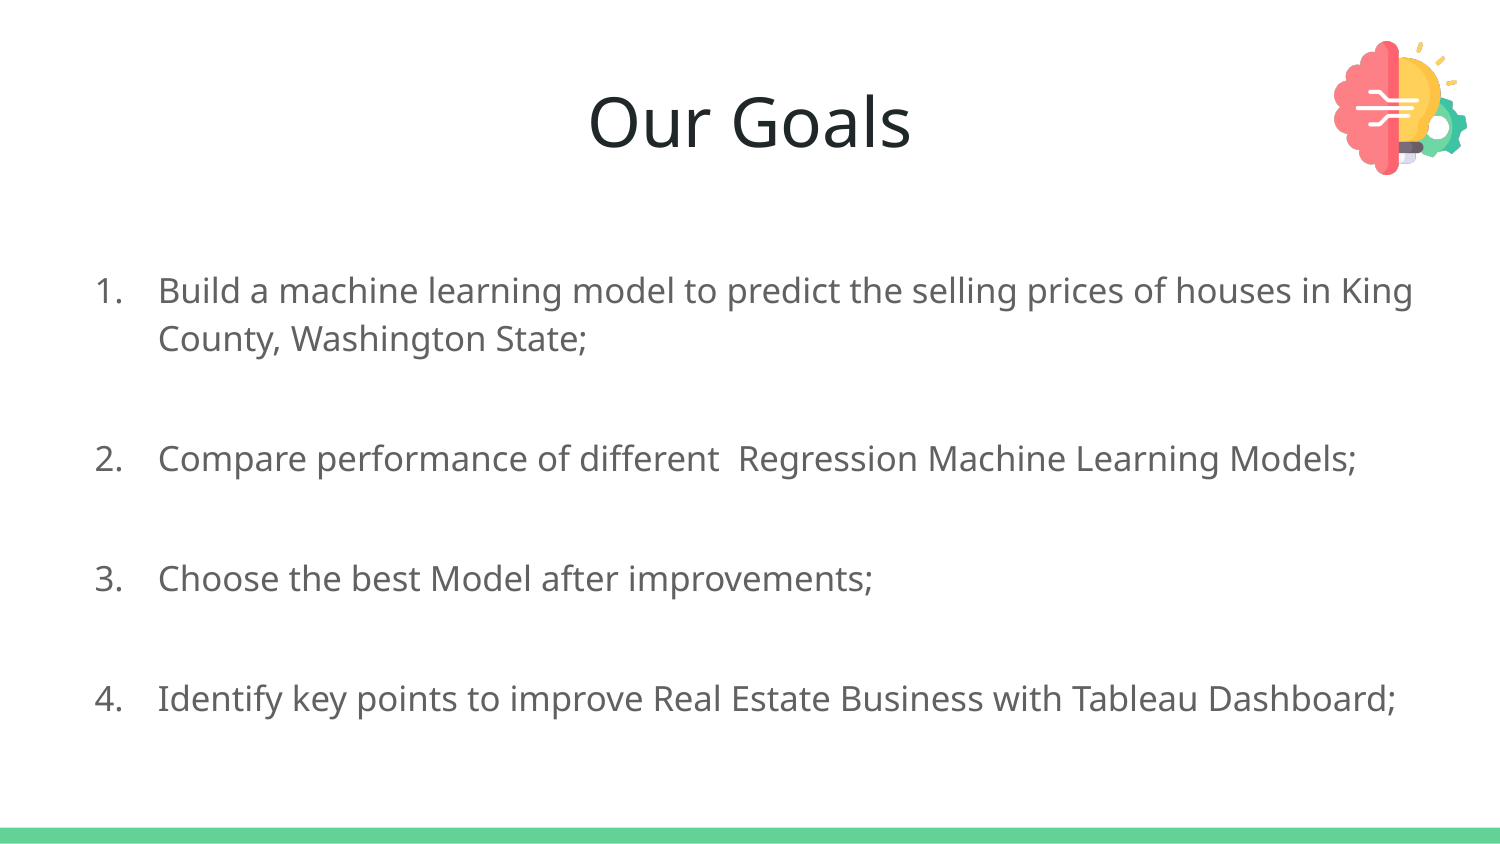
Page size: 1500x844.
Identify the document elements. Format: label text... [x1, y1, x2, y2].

list Build a machine learning model to predict the selling prices of houses in King County, Washington State; Compare performance of different Regression Machine Learning Models; Choose the best Model after improvements; Identify key points to improve Real Estate Business with Tableau Dashboard; [51, 193, 1449, 755]
title Our Goals [51, 72, 1329, 167]
picture [1334, 41, 1468, 175]
